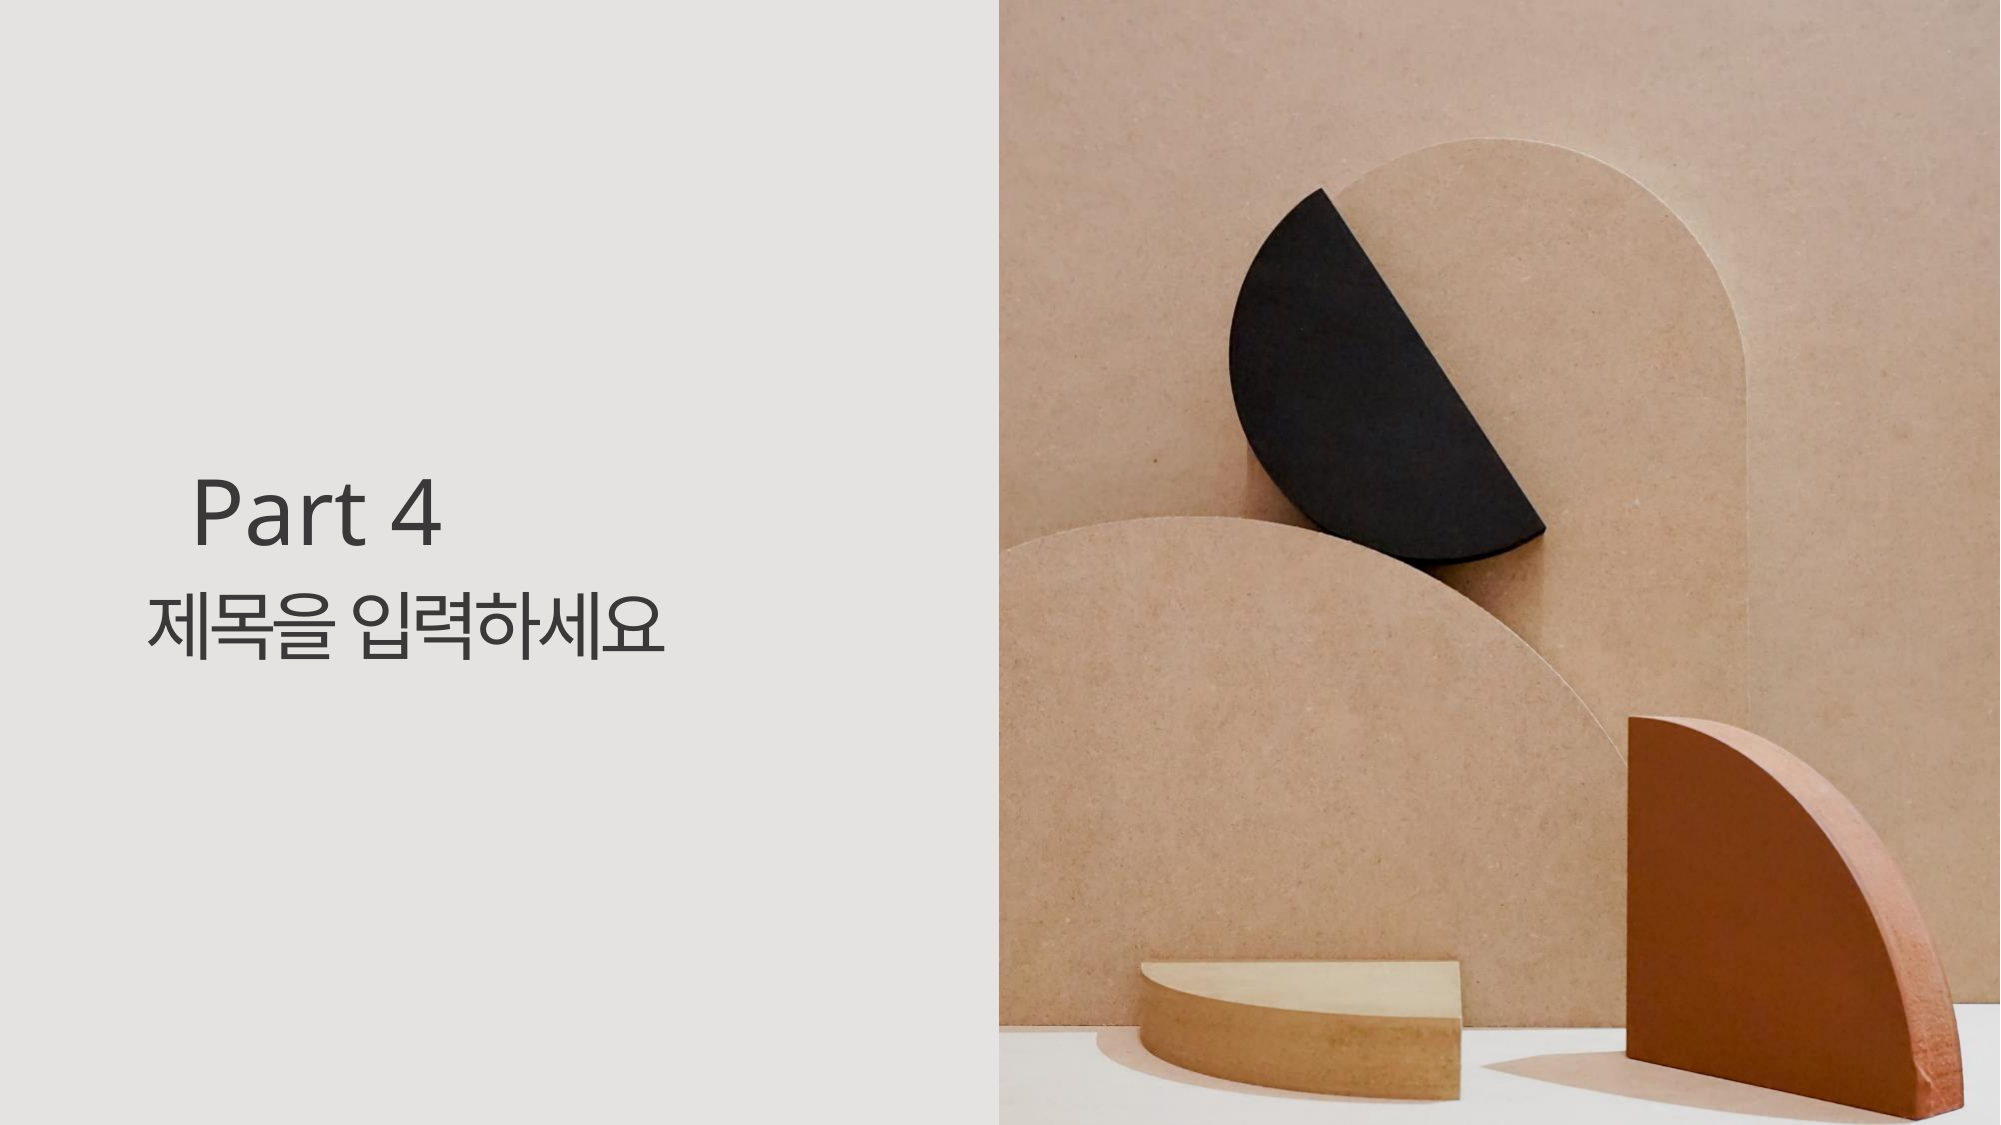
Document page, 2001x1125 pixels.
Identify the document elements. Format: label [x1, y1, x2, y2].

picture [999, 0, 2000, 1125]
text_box [147, 446, 666, 679]
